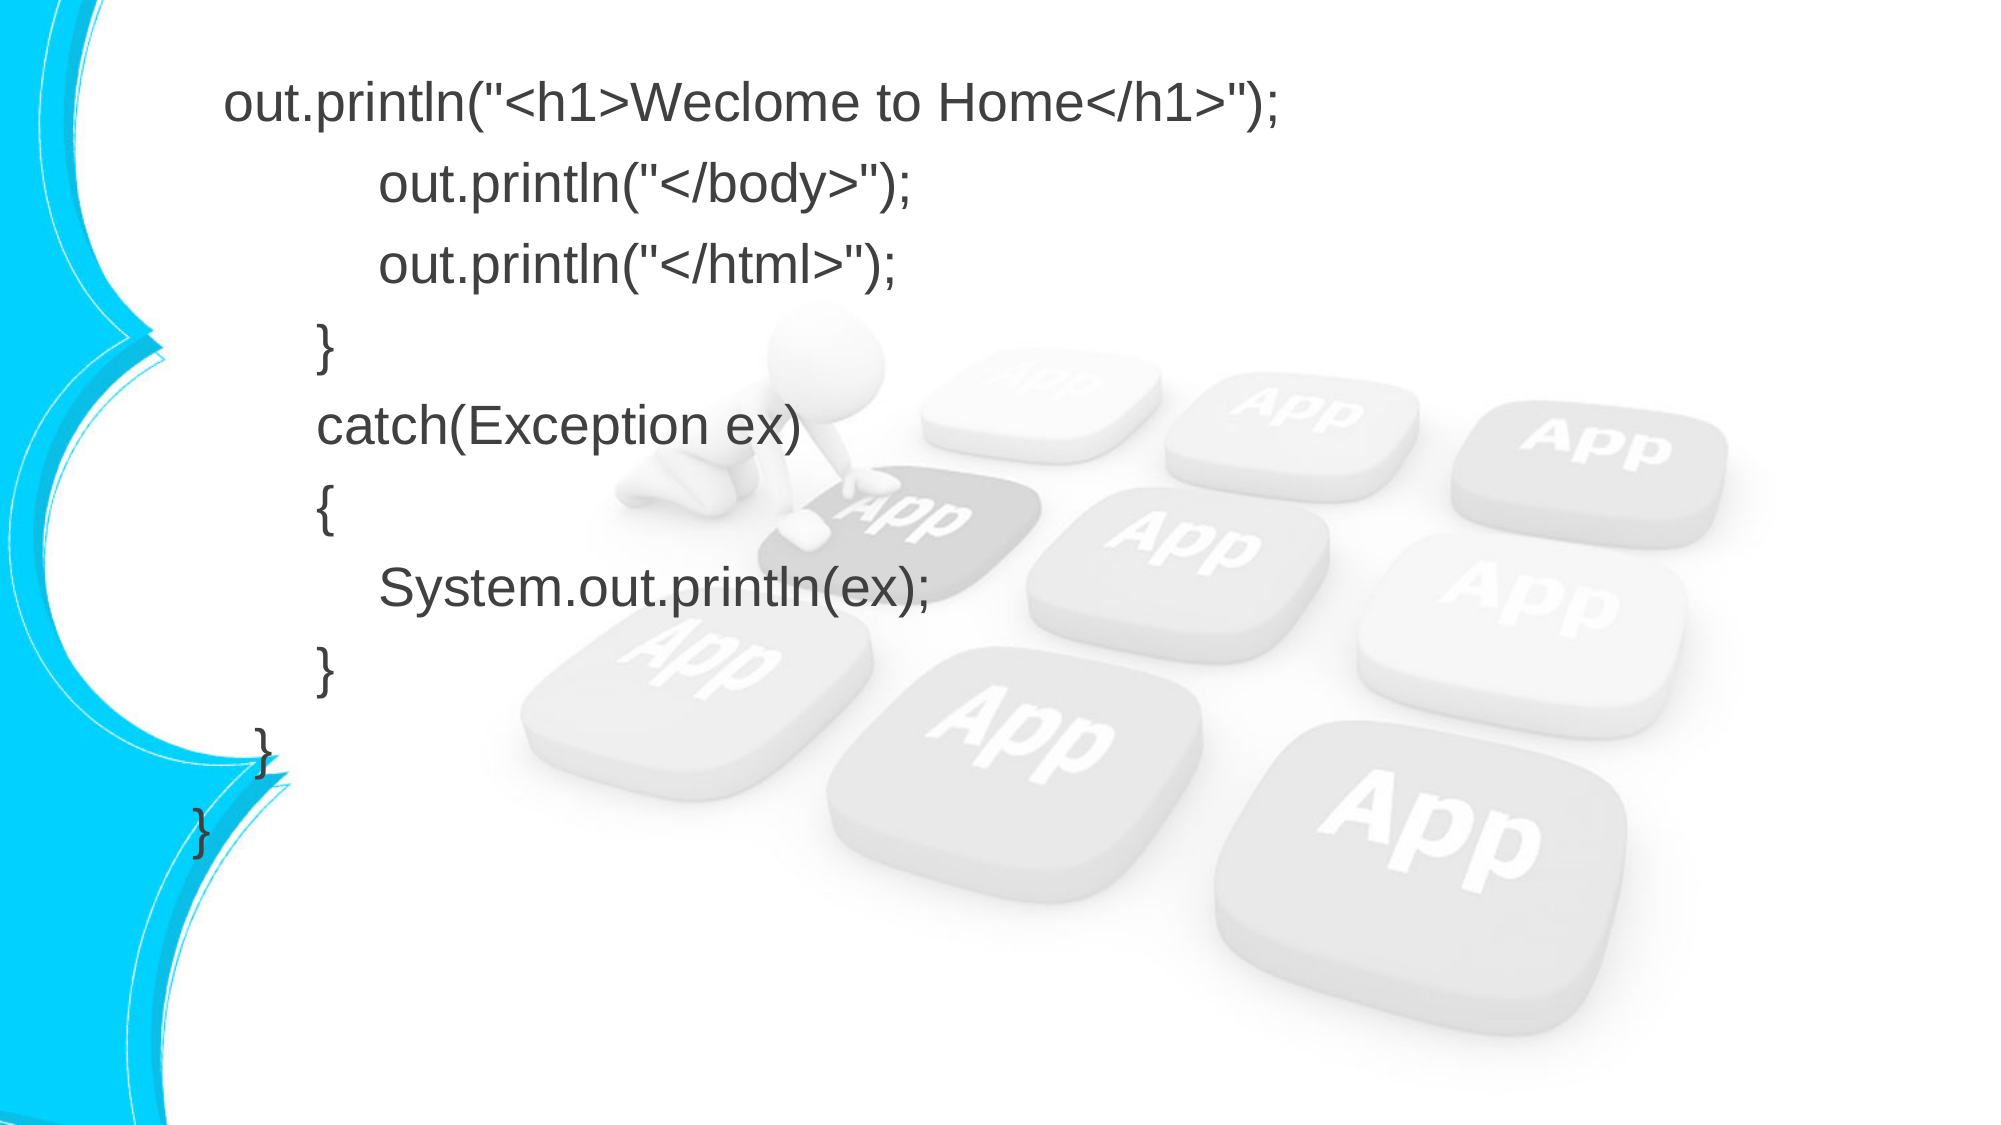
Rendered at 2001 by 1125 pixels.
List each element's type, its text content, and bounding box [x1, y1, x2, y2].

picture [0, 0, 2001, 1125]
picture [73, 52, 77, 62]
picture [0, 1118, 15, 1125]
list out.println("<h1>Weclome to Home</h1>"); out.println("</body>"); out.println("</html>"); } catch(Exception ex) { System.out.println(ex); } } } [177, 66, 1899, 1072]
